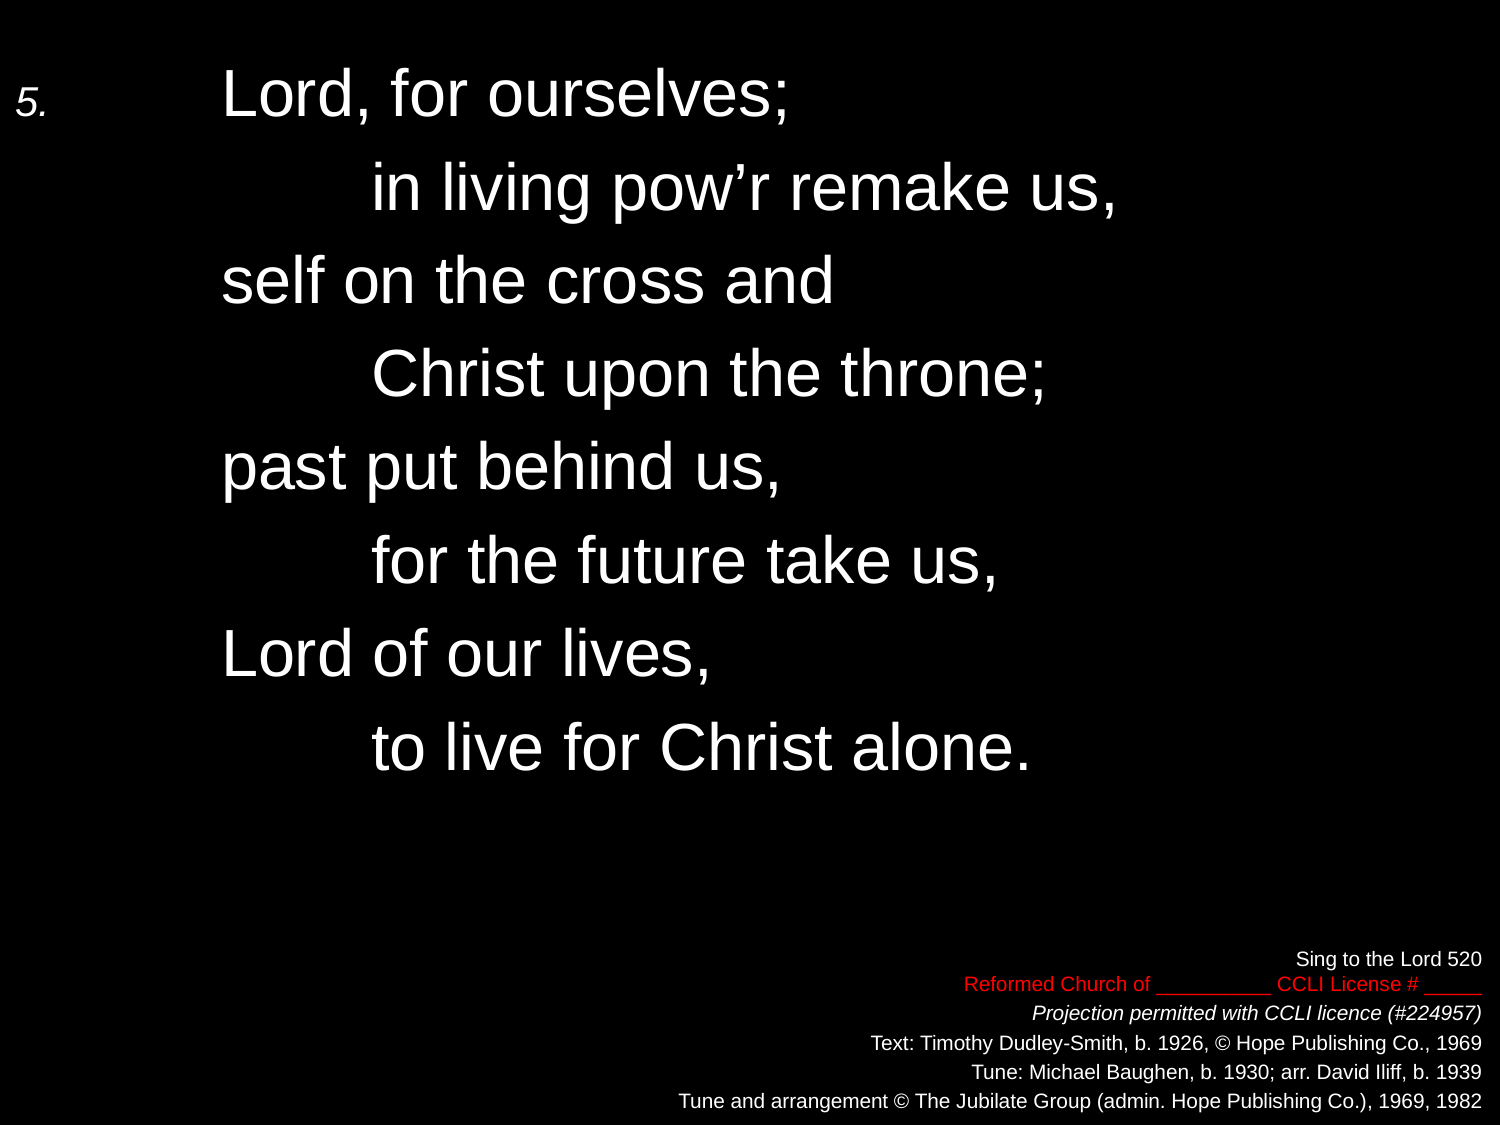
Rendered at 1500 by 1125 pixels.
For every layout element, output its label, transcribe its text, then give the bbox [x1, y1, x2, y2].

text_box Sing to the Lord 520 Reformed Church of __________ CCLI License # _____ Projection permitted with CCLI licence (#224957) Text: Timothy Dudley-Smith, b. 1926, © Hope Publishing Co., 1969 Tune: Michael Baughen, b. 1930; arr. David Iliff, b. 1939 Tune and arrangement © The Jubilate Group (admin. Hope Publishing Co.), 1969, 1982 [0, 938, 1497, 1120]
list 5. Lord, for ourselves; in living pow’r remake us, self on the cross and Christ upon the throne; past put behind us, for the future take us, Lord of our lives, to live for Christ alone. [0, 42, 1500, 1047]
